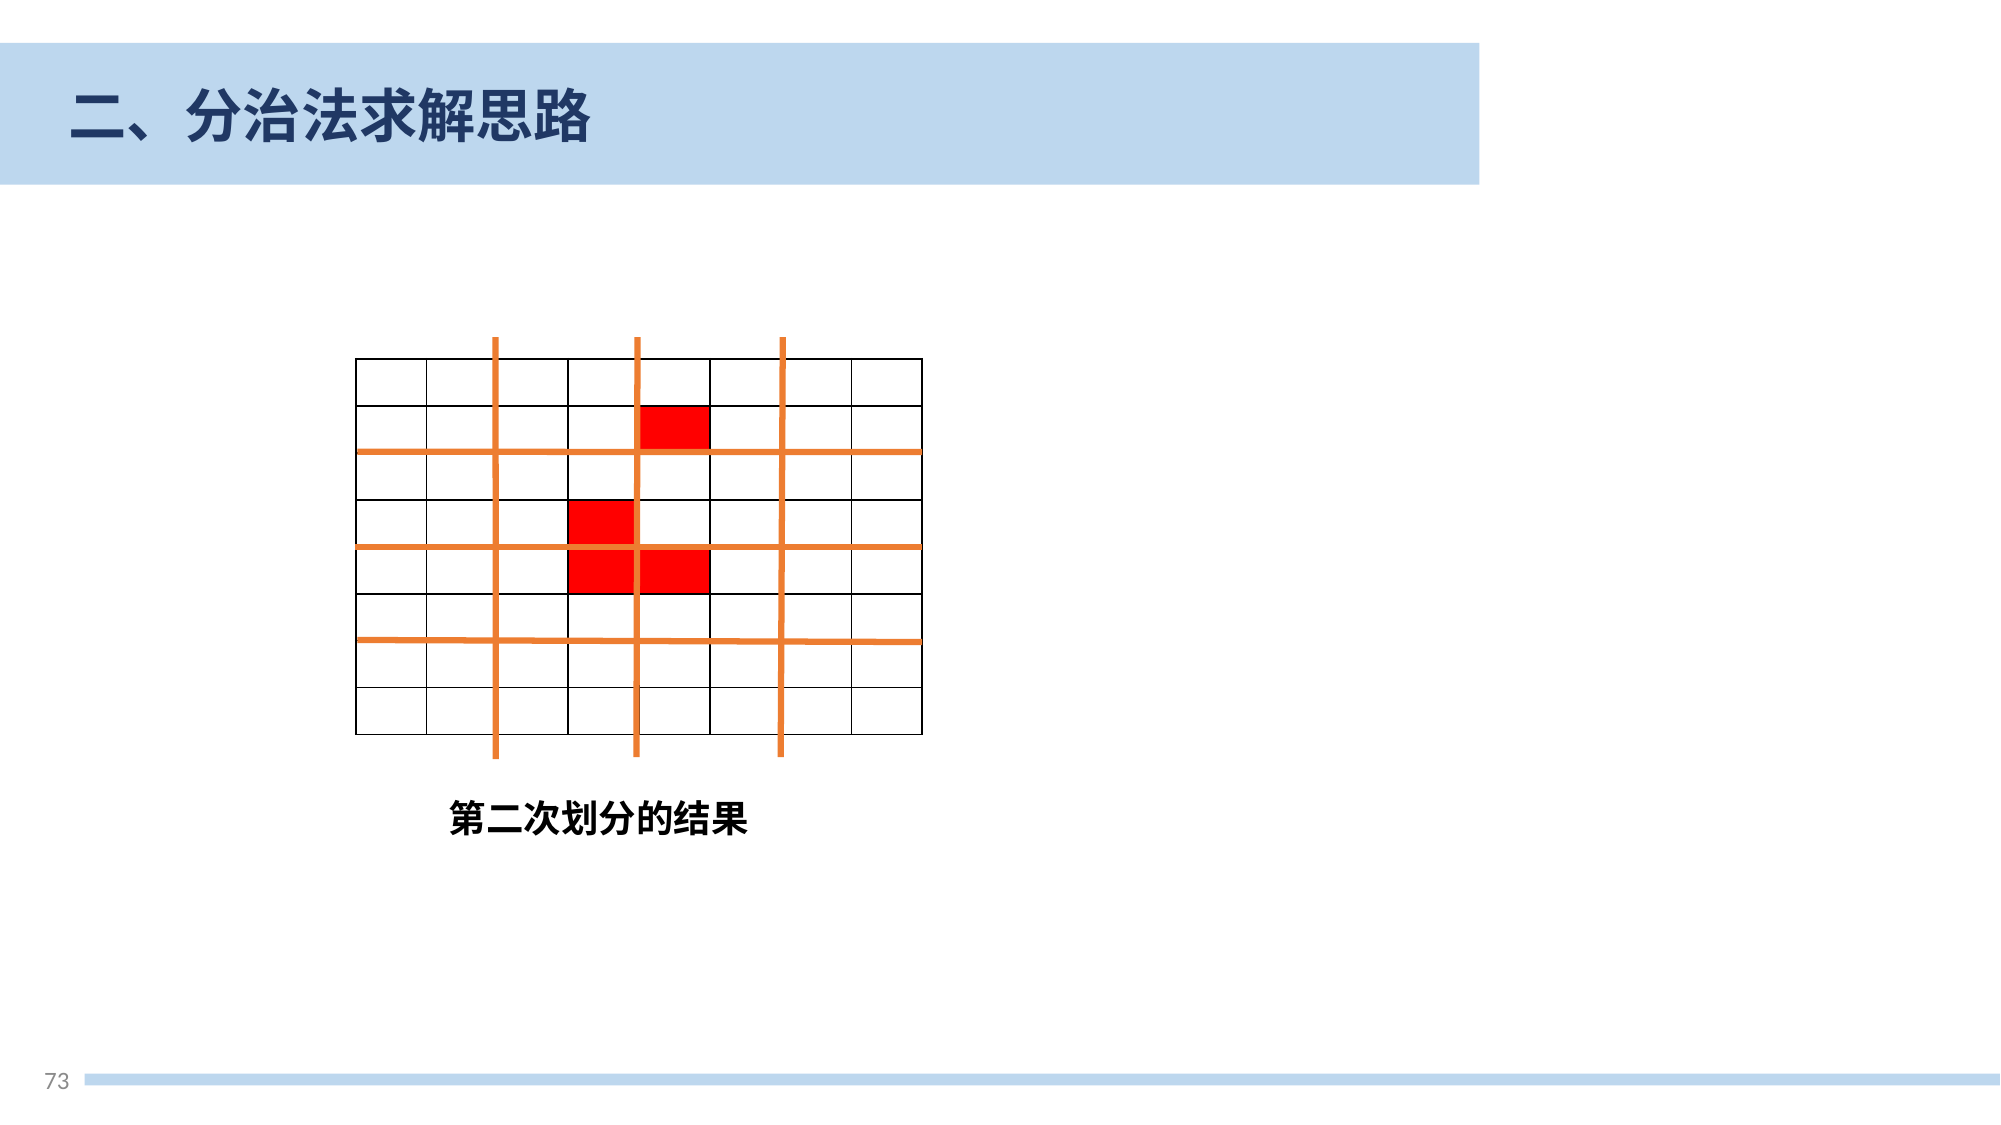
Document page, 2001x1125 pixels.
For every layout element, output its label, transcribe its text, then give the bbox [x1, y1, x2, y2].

table_cell [357, 644, 426, 687]
table_cell [786, 456, 851, 499]
table_header [357, 360, 426, 405]
slide_number 73 [0, 1049, 85, 1110]
table_cell [569, 688, 633, 734]
table_header [569, 360, 634, 405]
table_cell [499, 455, 567, 499]
table_cell [785, 595, 851, 638]
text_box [638, 639, 780, 643]
table_cell [640, 550, 709, 593]
table_cell [640, 688, 709, 734]
table_header [711, 360, 779, 405]
table_header [499, 360, 567, 405]
table_cell [711, 407, 779, 448]
table_cell [784, 688, 851, 734]
table_cell [852, 456, 921, 499]
table_cell [499, 407, 567, 448]
table_cell [711, 550, 778, 593]
table_cell [427, 455, 492, 499]
table_cell [569, 644, 633, 687]
table_cell [427, 688, 492, 734]
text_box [783, 639, 923, 643]
table_cell [357, 407, 426, 448]
table_cell [427, 501, 492, 544]
table_cell [427, 407, 492, 448]
table_cell [357, 550, 426, 593]
table_cell [357, 595, 426, 637]
table_cell [569, 550, 633, 593]
table_cell [357, 455, 426, 499]
table_cell [852, 688, 921, 734]
table_cell [711, 456, 779, 499]
table_cell [499, 595, 567, 637]
table_cell [357, 688, 426, 734]
table_cell [785, 645, 851, 687]
table_cell [786, 407, 851, 448]
table_cell [852, 645, 921, 687]
table_cell [711, 645, 778, 687]
table_cell [499, 688, 567, 734]
table_header [427, 360, 492, 405]
table_cell [641, 501, 709, 544]
table_cell [427, 550, 492, 593]
table_cell [852, 550, 921, 593]
table_cell [785, 501, 851, 544]
table_cell [569, 407, 634, 448]
table_cell [641, 407, 709, 448]
text_box 第二次划分的结果 [434, 787, 869, 847]
table_cell [640, 595, 709, 638]
table_cell [569, 456, 634, 499]
table_header [641, 360, 709, 405]
table_cell [499, 550, 567, 593]
table_cell [569, 501, 633, 544]
table_cell [852, 595, 921, 638]
table_cell [852, 407, 921, 448]
table_cell [427, 595, 492, 637]
table_cell [499, 644, 567, 687]
table_cell [785, 550, 851, 593]
table_cell [569, 595, 633, 637]
table_cell [711, 688, 777, 734]
table_cell [852, 501, 921, 544]
table_cell [427, 644, 492, 687]
table_cell [357, 501, 426, 544]
table_cell [641, 456, 709, 499]
table_cell [499, 501, 567, 544]
table_cell [640, 645, 709, 687]
table_cell [711, 595, 778, 638]
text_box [357, 639, 636, 643]
table_cell [711, 501, 778, 544]
list 二、分治法求解思路 [0, 42, 1480, 185]
table_header [786, 360, 851, 405]
table_header [852, 360, 921, 405]
